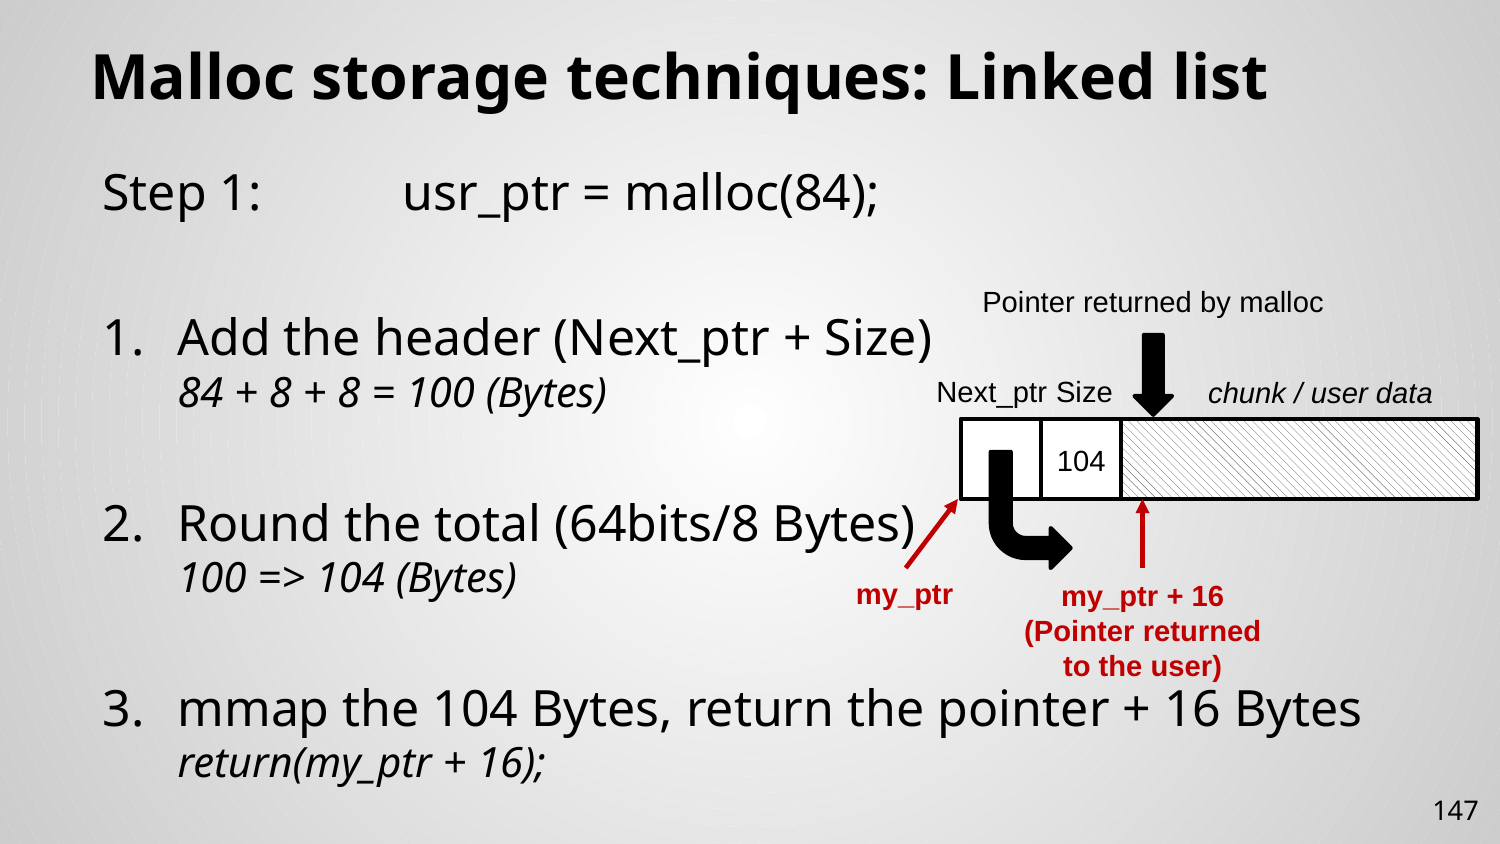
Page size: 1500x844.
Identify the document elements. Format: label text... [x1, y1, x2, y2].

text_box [921, 275, 1478, 569]
slide_number 147 [1403, 779, 1494, 844]
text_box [905, 498, 959, 569]
list Step 1: usr_ptr = malloc(84); Add the header (Next_ptr + Size) 84 + 8 + 8 = 100 (Bytes) Round the total (64bits/8 Bytes) 100 => 104 (Bytes) mmap the 104 Bytes, return the pointer + 16 Bytes return(my_ptr + 16); [75, 145, 1425, 808]
text_box my_ptr [827, 567, 982, 618]
text_box my_ptr + 16 (Pointer returned to the user) [994, 576, 1292, 690]
title Malloc storage techniques: Linked list [75, 33, 1425, 128]
